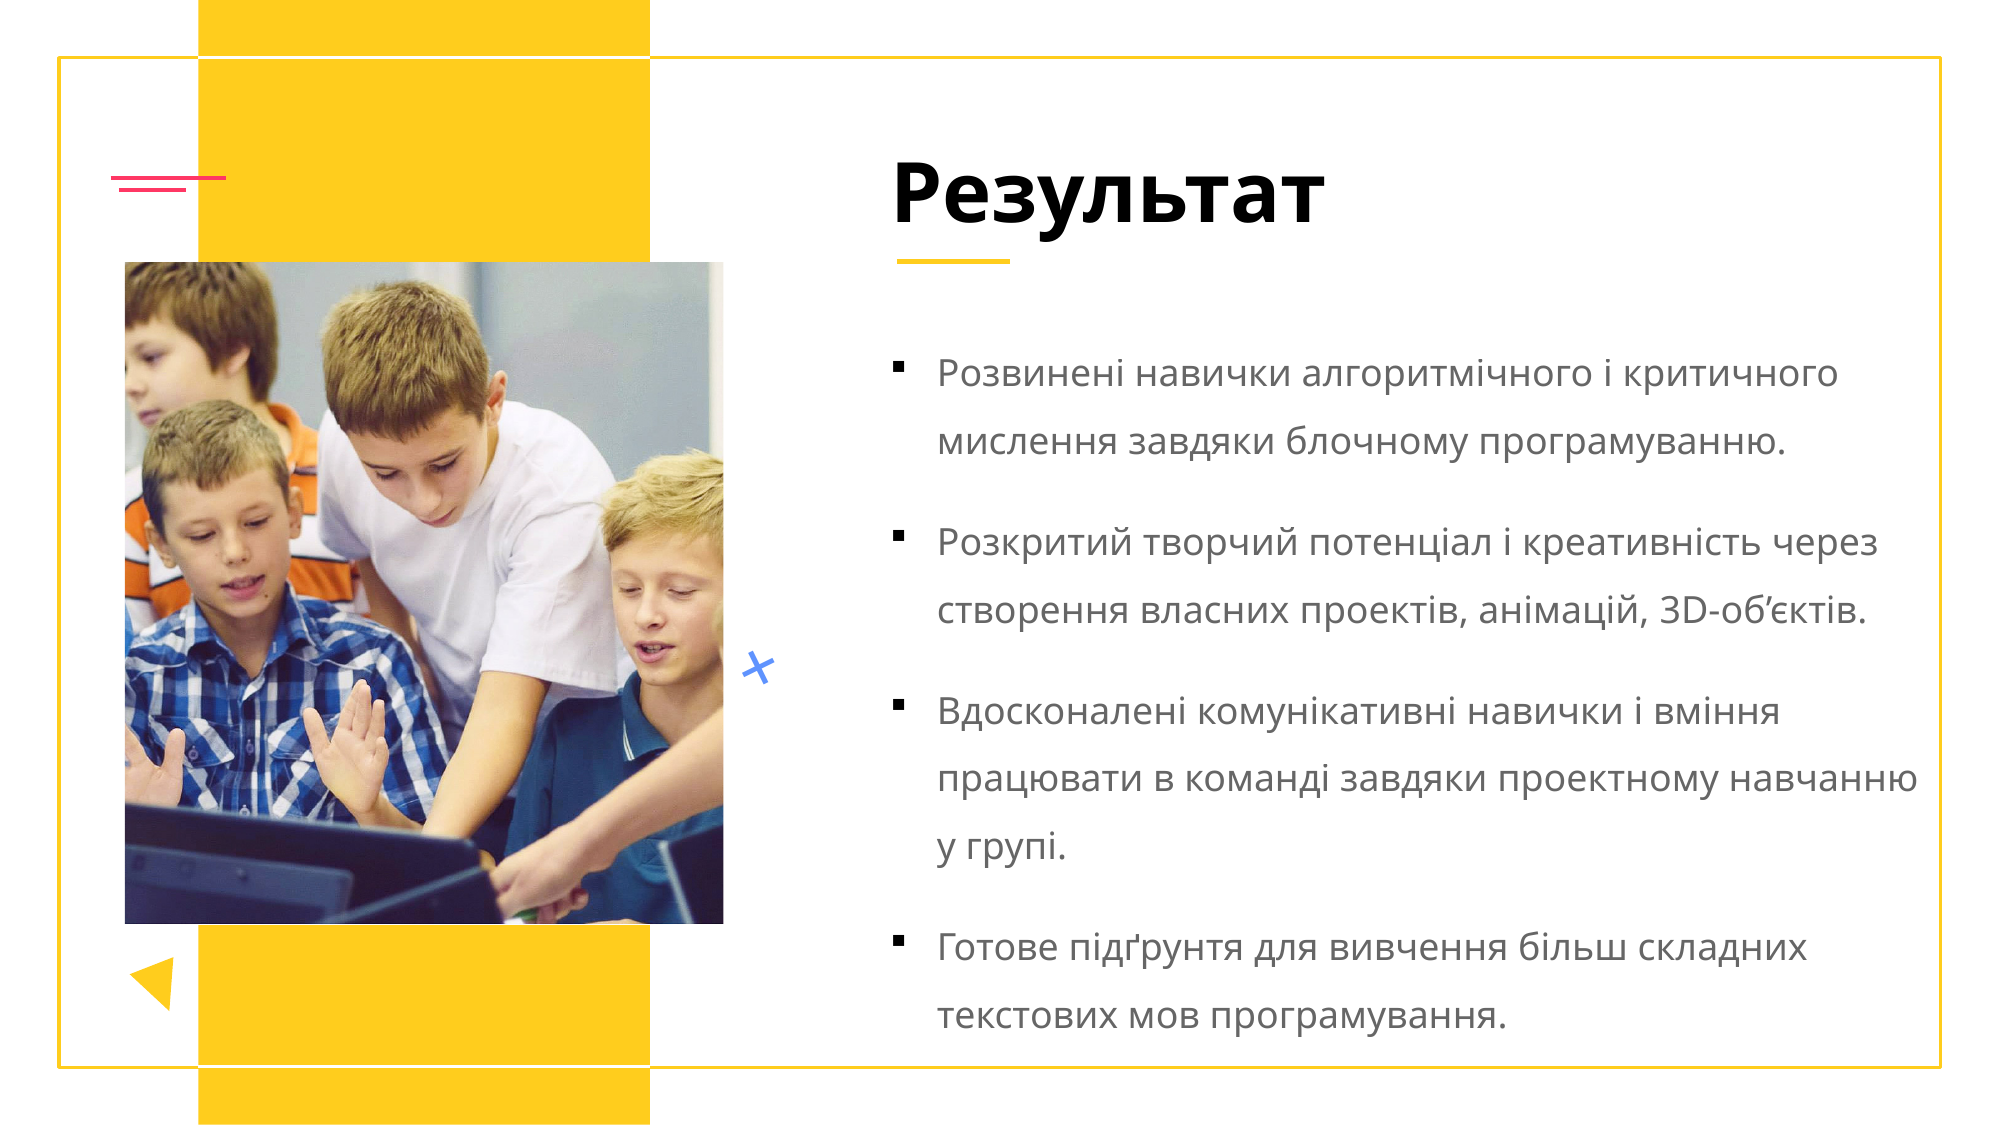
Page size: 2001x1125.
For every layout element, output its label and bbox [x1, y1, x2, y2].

text_box [198, 1013, 650, 1125]
text_box [650, 57, 1941, 1068]
picture [124, 262, 724, 925]
text_box [58, 57, 198, 1068]
text_box [110, 178, 800, 1013]
text_box [875, 132, 1941, 973]
text_box [198, 0, 650, 178]
